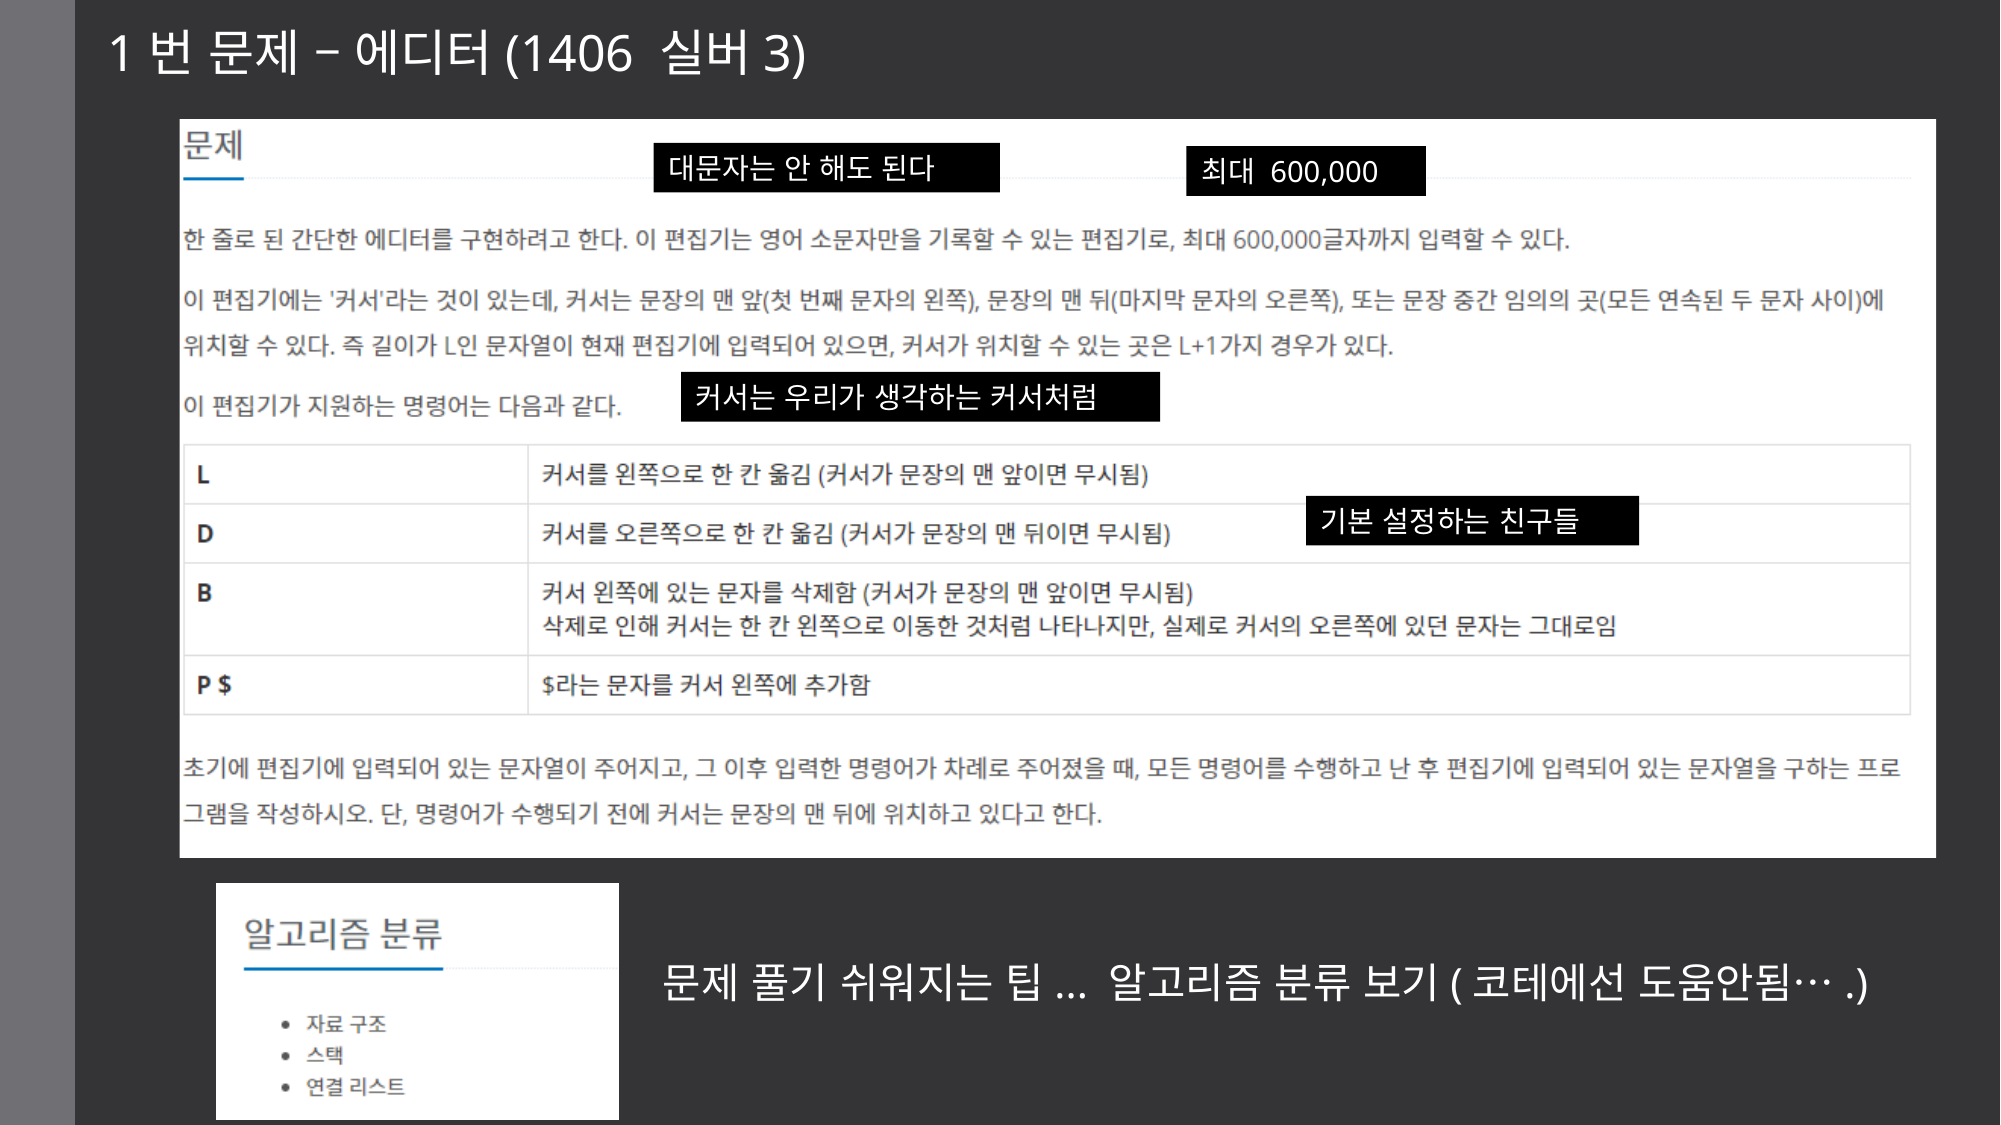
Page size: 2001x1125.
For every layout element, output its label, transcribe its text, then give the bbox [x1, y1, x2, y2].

picture [216, 882, 619, 1120]
text_box 문제 풀기 쉬워지는 팁... 알고리즘 분류 보기(코테에선 도움안됨….) [647, 949, 2000, 1015]
text_box 1번 문제 – 에디터(1406 실버3) [92, 13, 855, 89]
picture [179, 119, 1937, 858]
